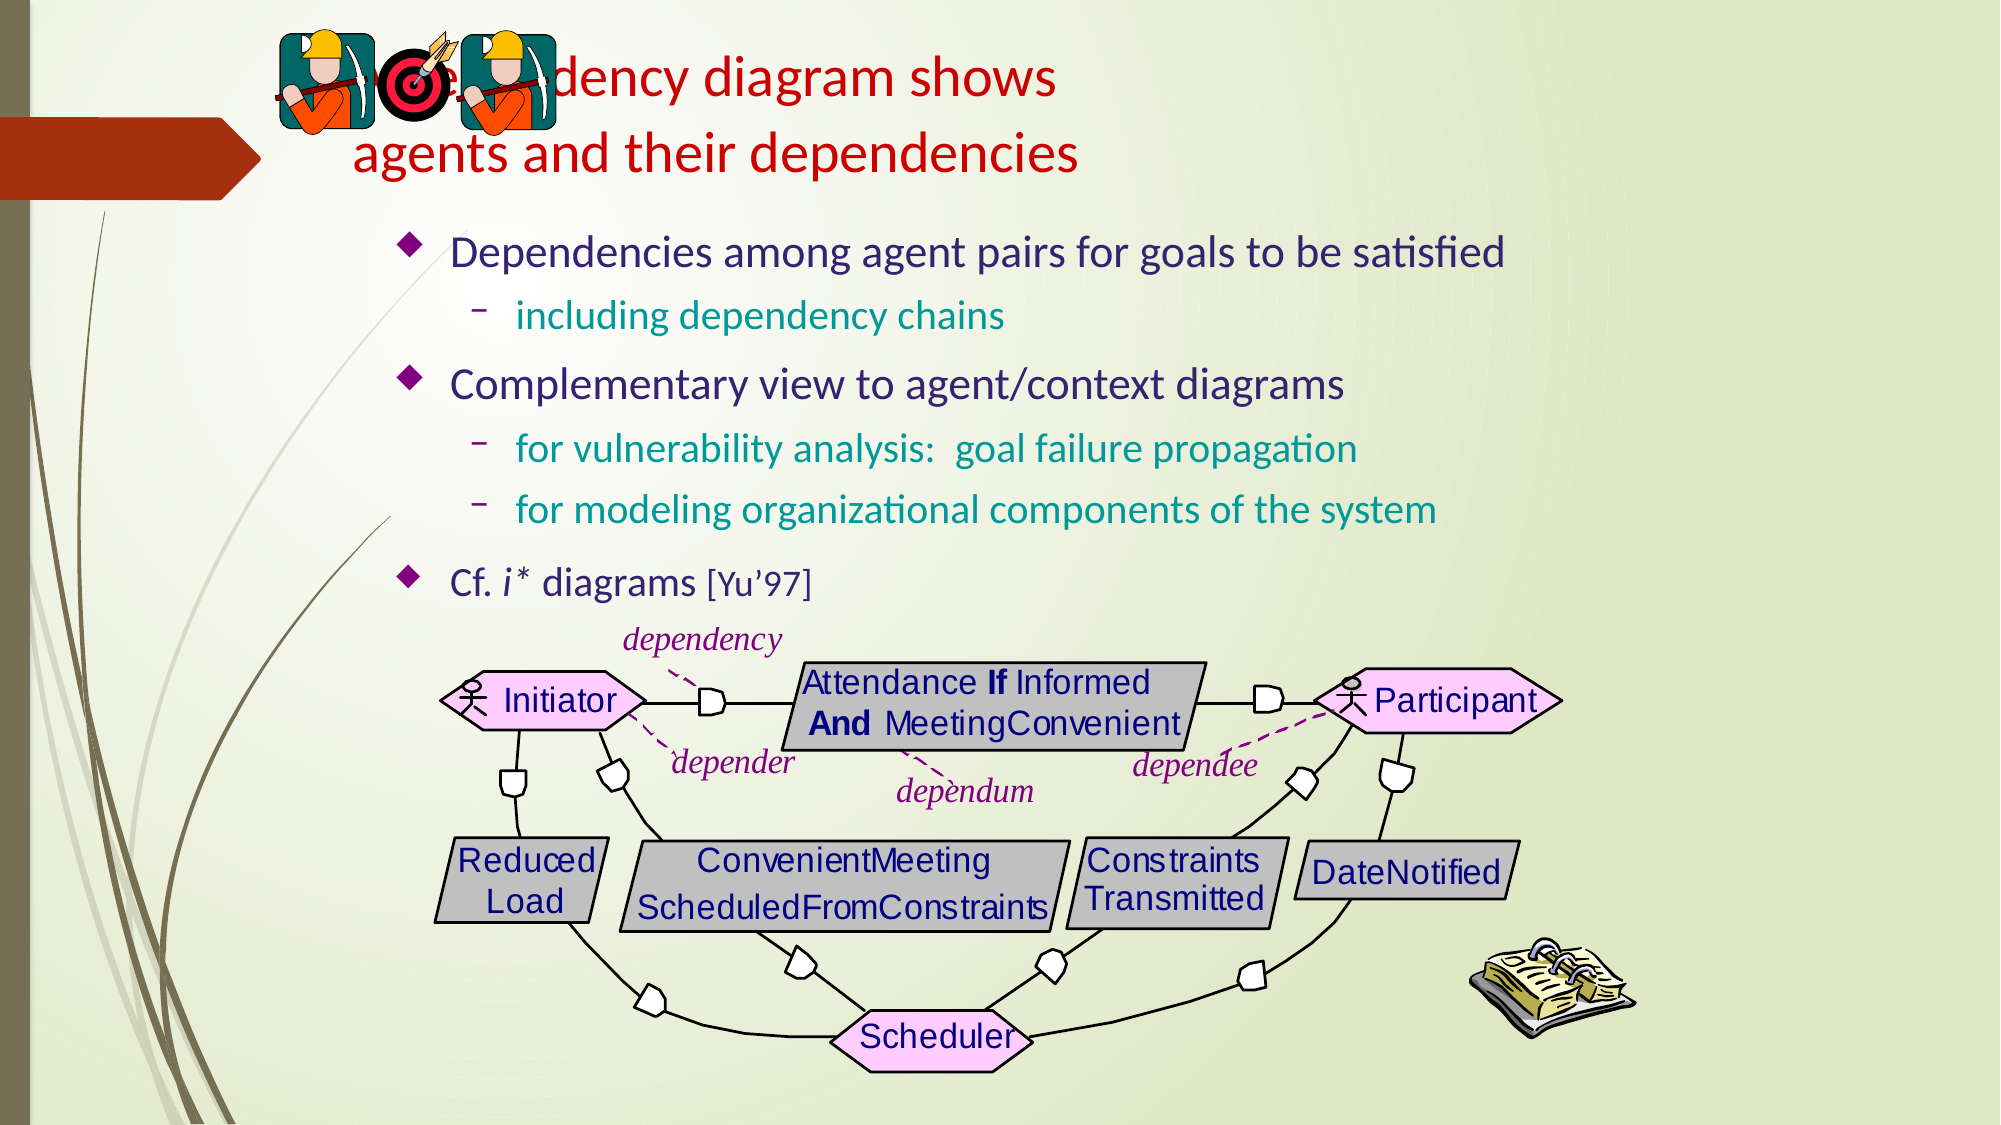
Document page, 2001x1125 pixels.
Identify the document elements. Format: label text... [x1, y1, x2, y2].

text_box A dependency diagram shows agents and their dependencies [337, 45, 1736, 171]
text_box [274, 29, 557, 139]
text_box Dependencies among agent pairs for goals to be satisfied including dependency chains Complementary view to agent/context diagrams for vulnerability analysis: goal failure propagation for modeling organizational components of the system Cf. i* diagrams [Yu’97] [268, 196, 1632, 625]
picture [1468, 935, 1638, 1041]
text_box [423, 624, 1582, 1101]
